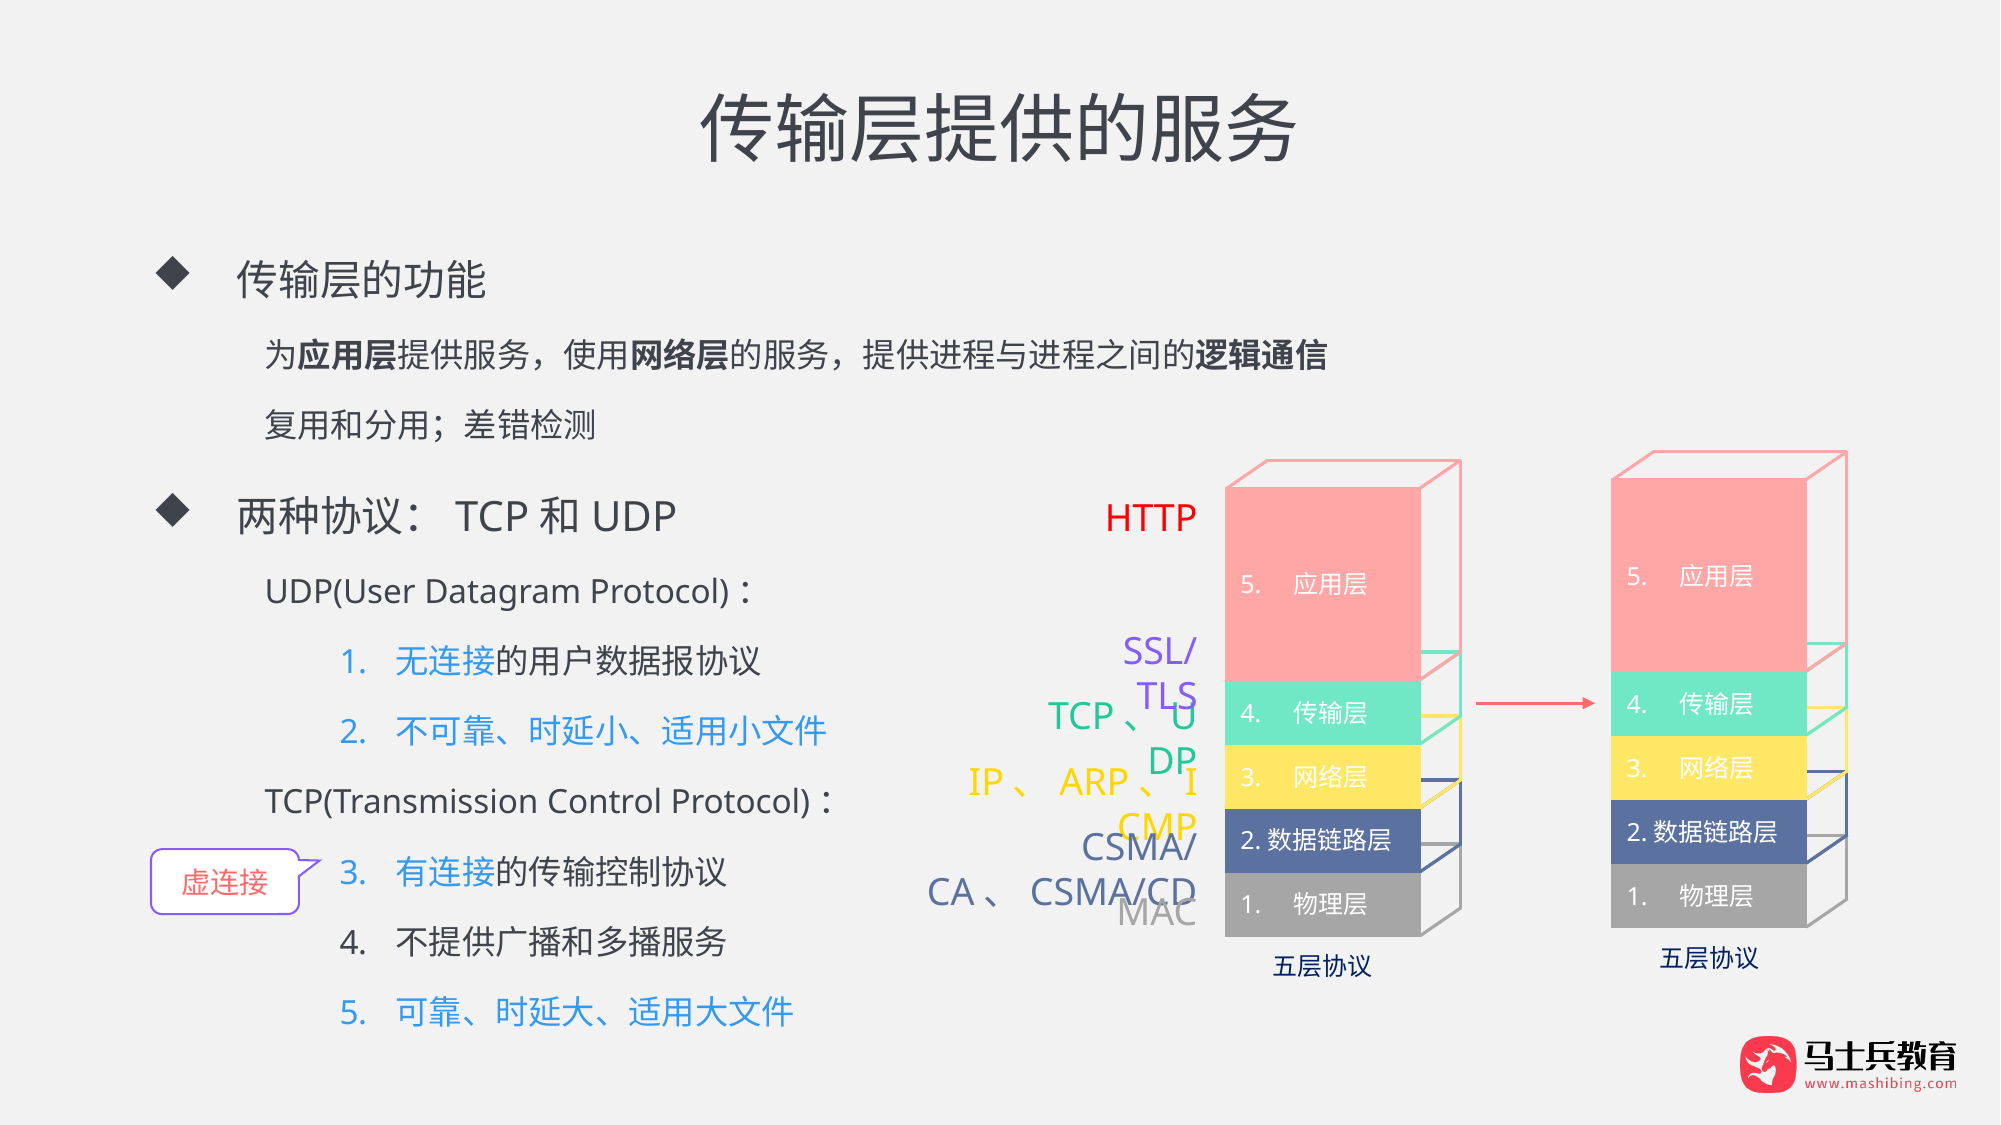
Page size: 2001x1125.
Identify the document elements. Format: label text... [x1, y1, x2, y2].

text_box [1611, 451, 1848, 981]
picture [1740, 1036, 1956, 1093]
title 传输层提供的服务 [137, 43, 1862, 221]
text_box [1225, 460, 1462, 989]
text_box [843, 486, 1213, 942]
text_box 虚连接 [149, 848, 323, 916]
list 传输层的功能 为应用层提供服务，使用网络层的服务，提供进程与进程之间的逻辑通信 复用和分用；差错检测 两种协议：TCP和UDP UDP(User Datagram Protocol)： 无连接的用户数据报协议 不可靠、时延小、适用小文件 TCP(Transmission Control Protocol)： 有连接的传输控制协议 不提供广播和多播服务 可靠、时延大、适用大文件 [137, 221, 1862, 1065]
